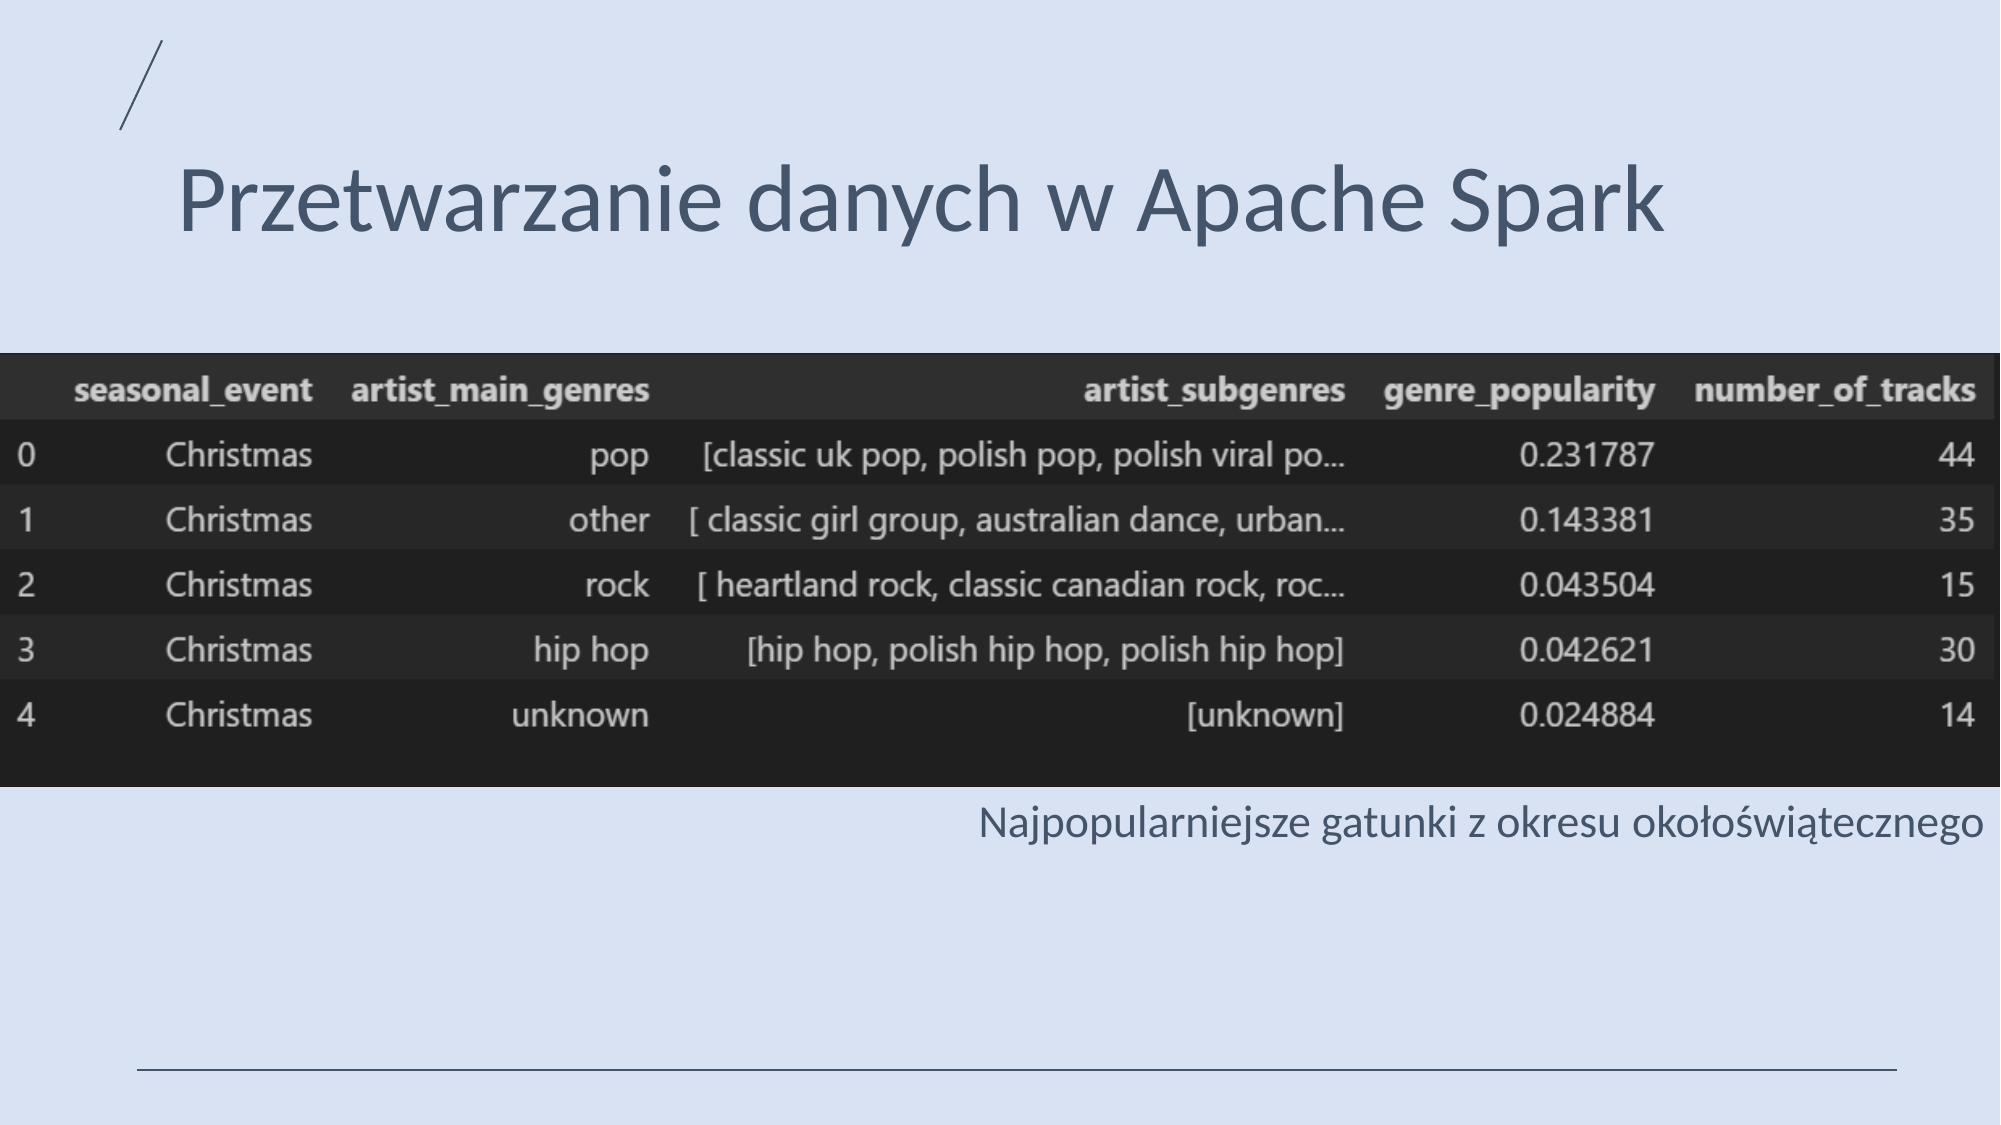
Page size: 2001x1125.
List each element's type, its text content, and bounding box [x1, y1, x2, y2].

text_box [120, 40, 163, 130]
text_box [0, 0, 2000, 353]
title Przetwarzanie danych w Apache Spark [162, 130, 1739, 261]
text_box Najpopularniejsze gatunki z okresu​ okołoświątecznego [938, 787, 2000, 855]
text_box [0, 787, 2000, 1125]
picture [0, 353, 2000, 787]
